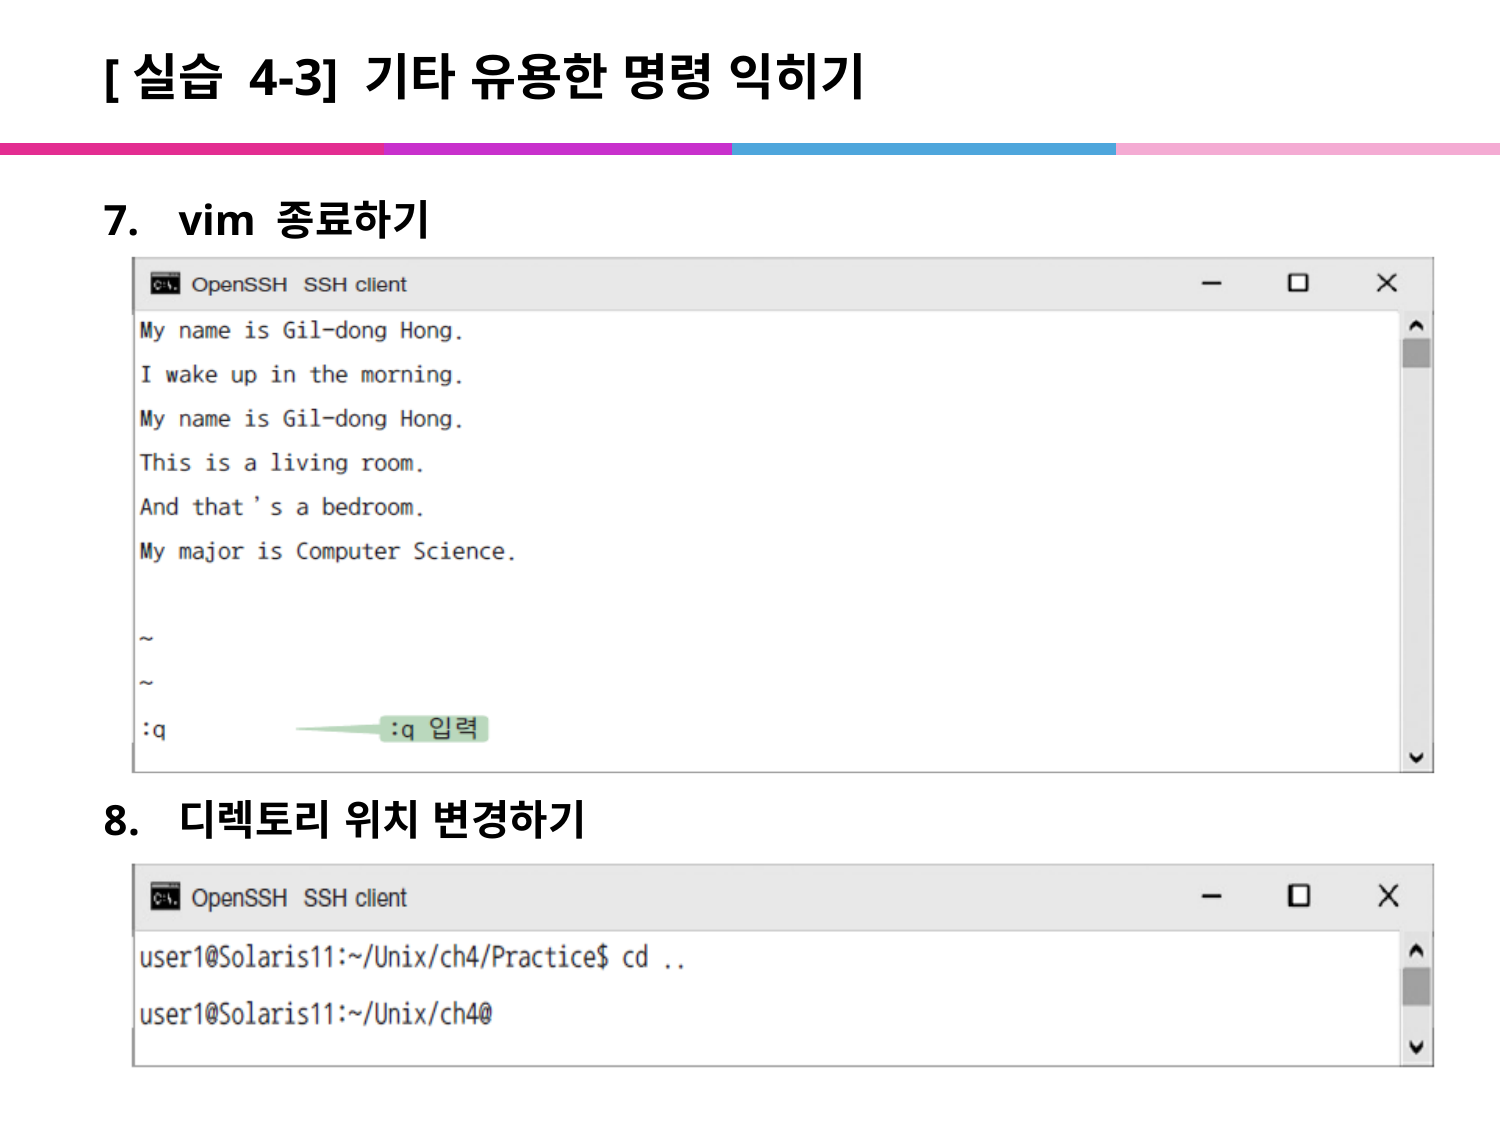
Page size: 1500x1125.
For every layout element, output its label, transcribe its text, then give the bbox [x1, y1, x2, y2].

list vim 종료하기 디렉토리 위치 변경하기 [88, 196, 1436, 1083]
picture [129, 857, 1440, 1071]
title [실습 4-3] 기타 유용한 명령 익히기 [88, 30, 1330, 121]
picture [129, 253, 1440, 776]
